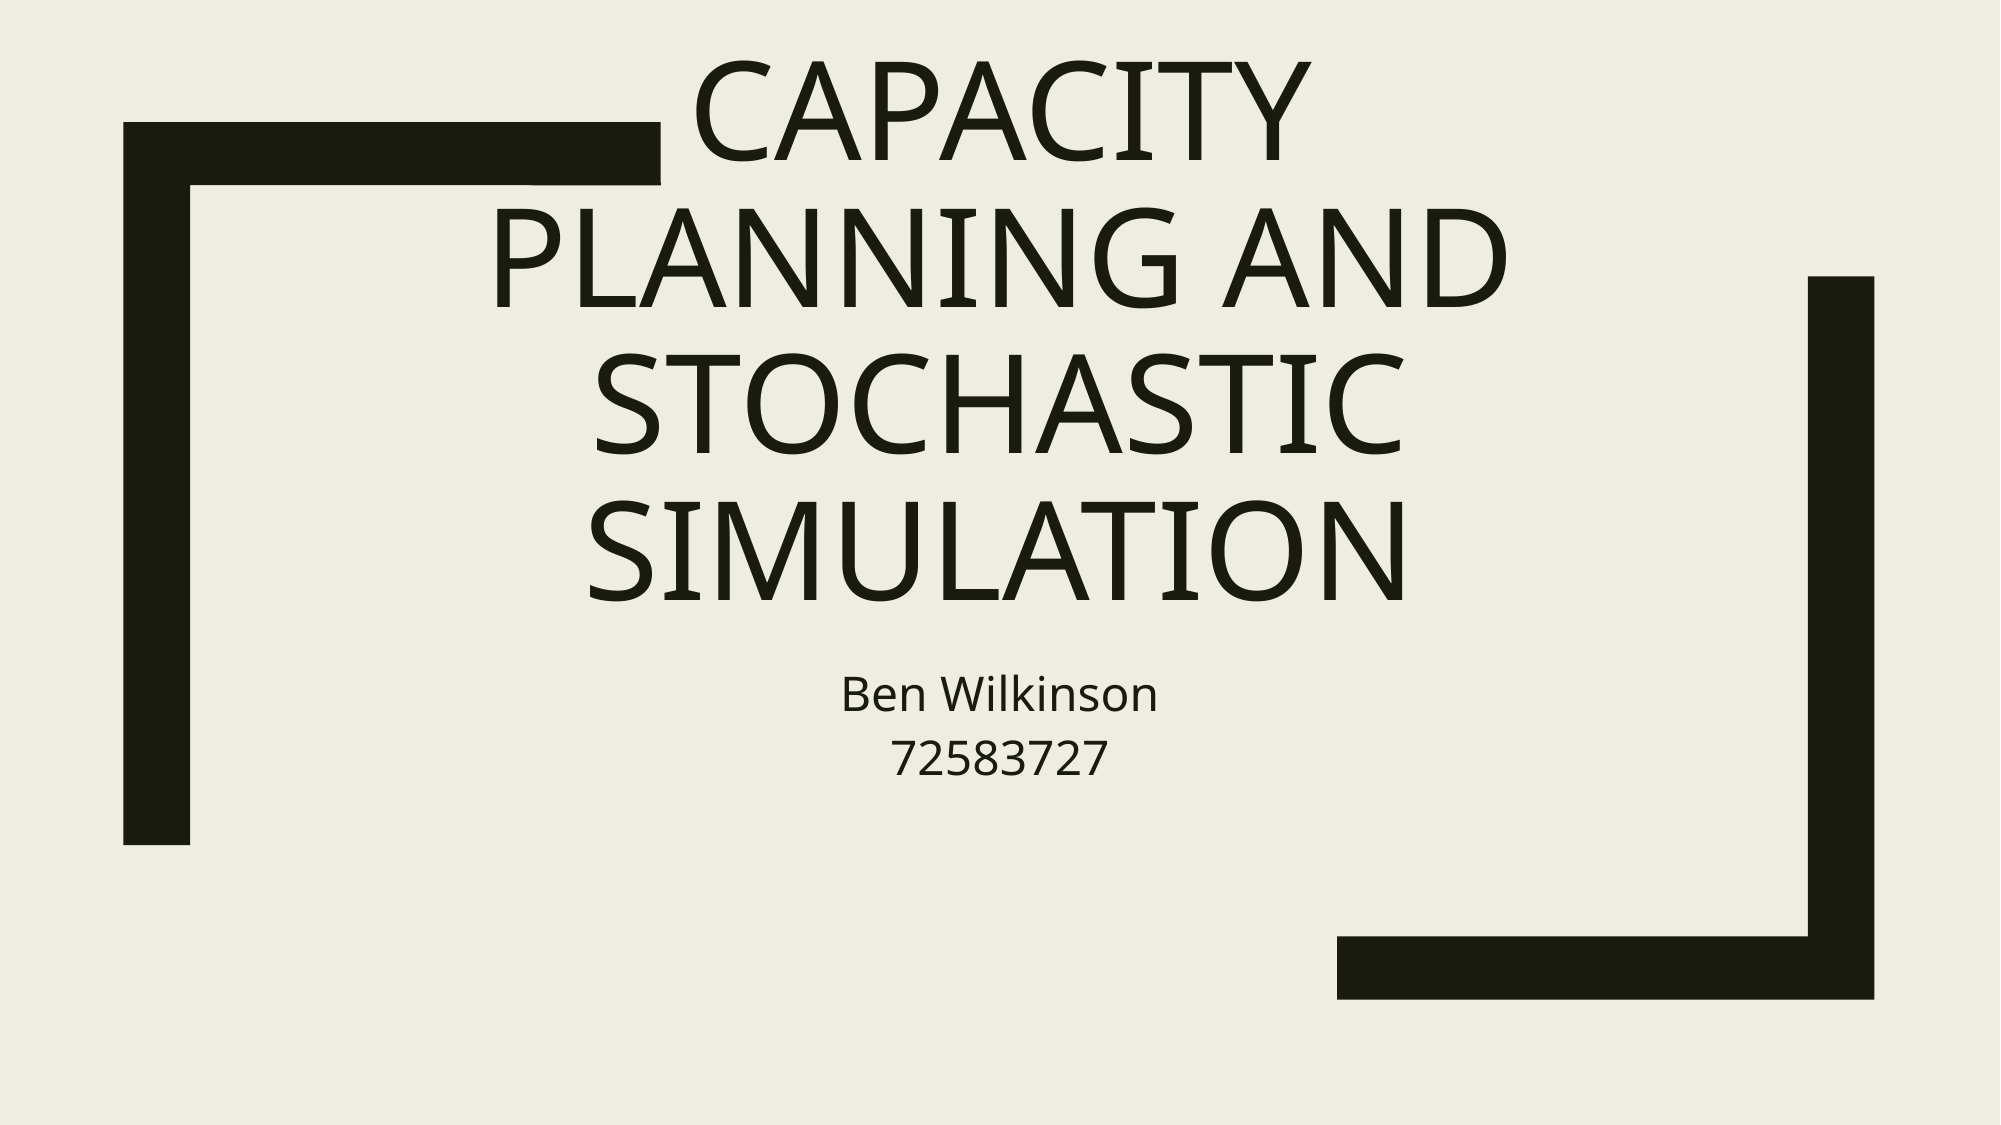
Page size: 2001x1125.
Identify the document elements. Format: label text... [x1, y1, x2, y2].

subtitle Ben Wilkinson 72583727 [439, 649, 1561, 828]
title Capacity planning and Stochastic simulation [314, 293, 1686, 638]
